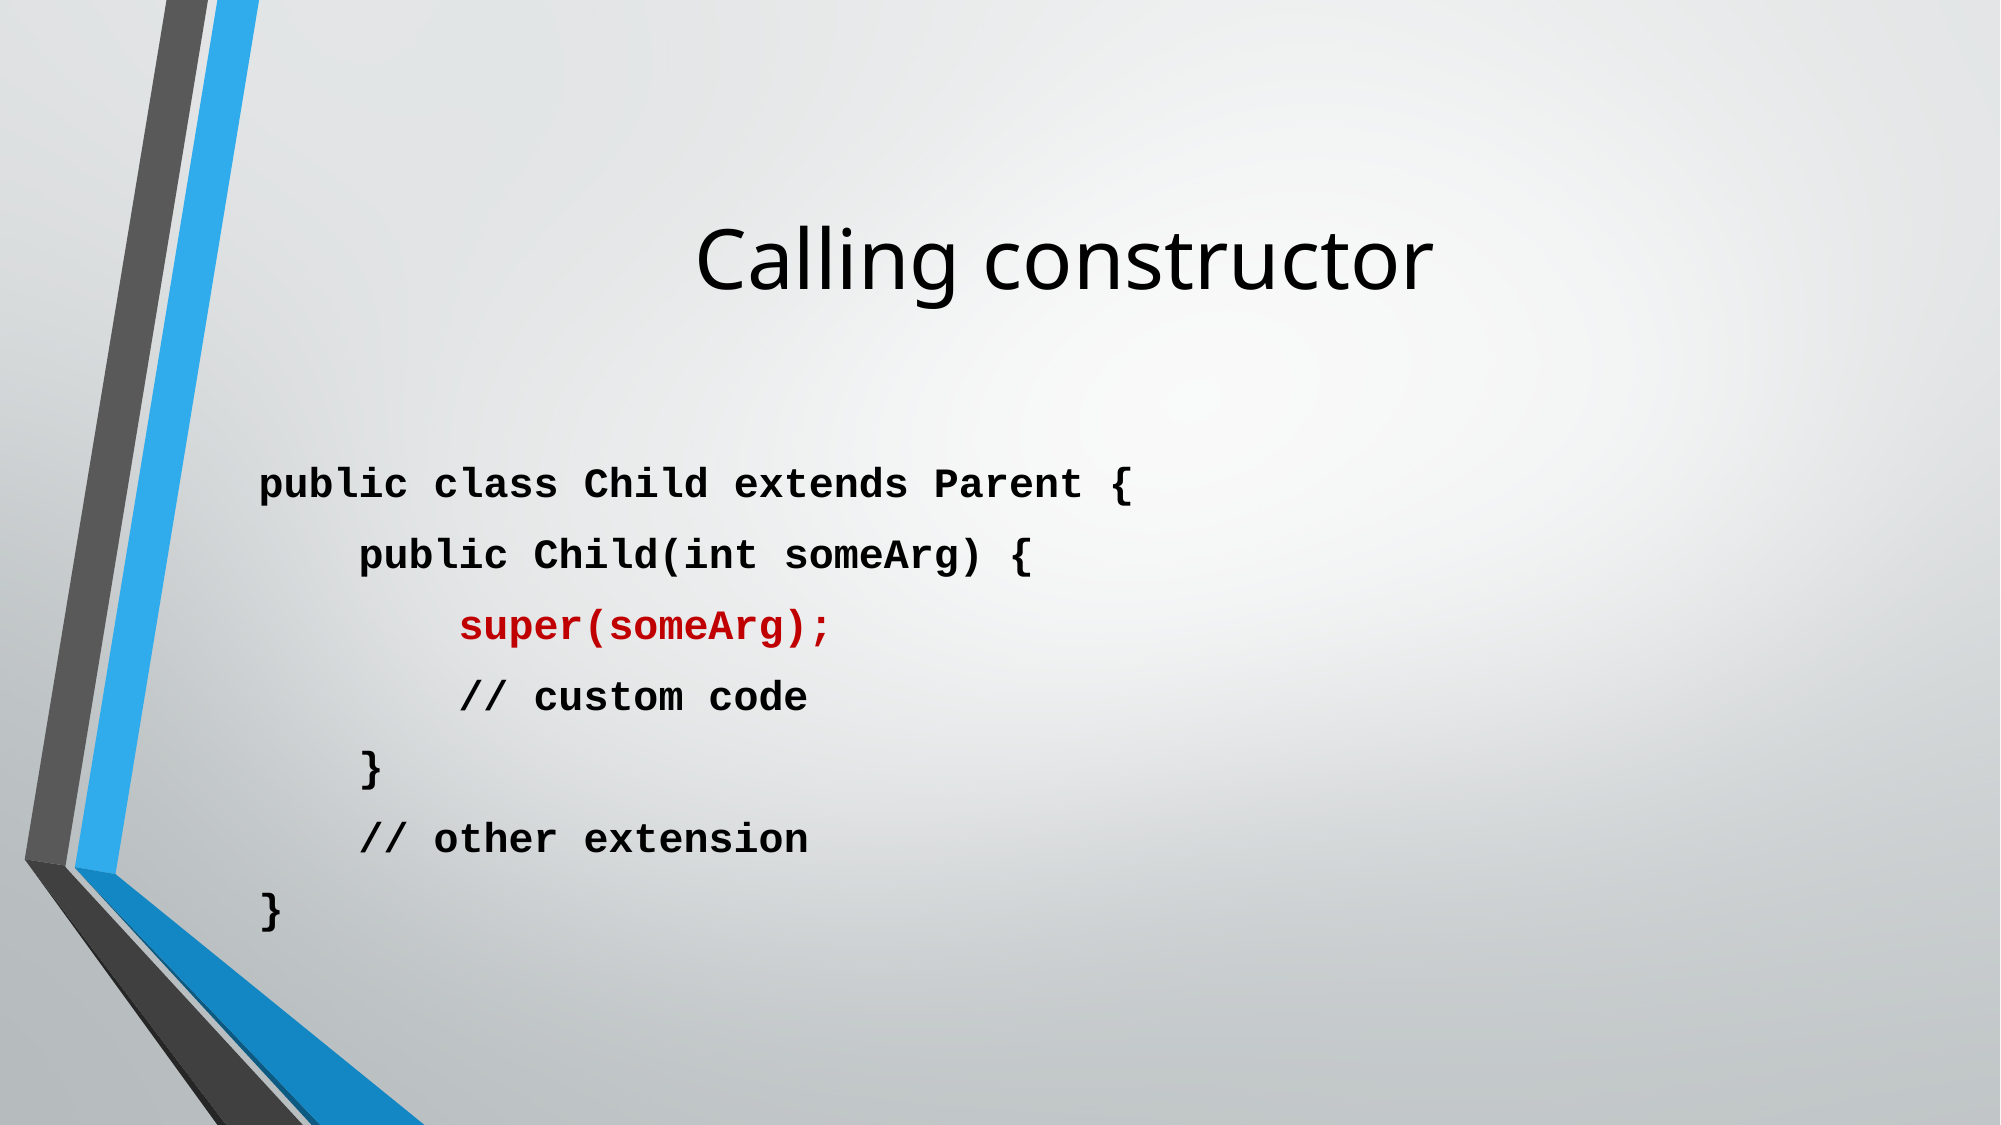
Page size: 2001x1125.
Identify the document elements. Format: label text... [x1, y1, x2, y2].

list public class Child extends Parent { public Child(int someArg) { super(someArg); // custom code } // other extension } [243, 437, 1887, 950]
title Calling constructor [243, 112, 1887, 400]
